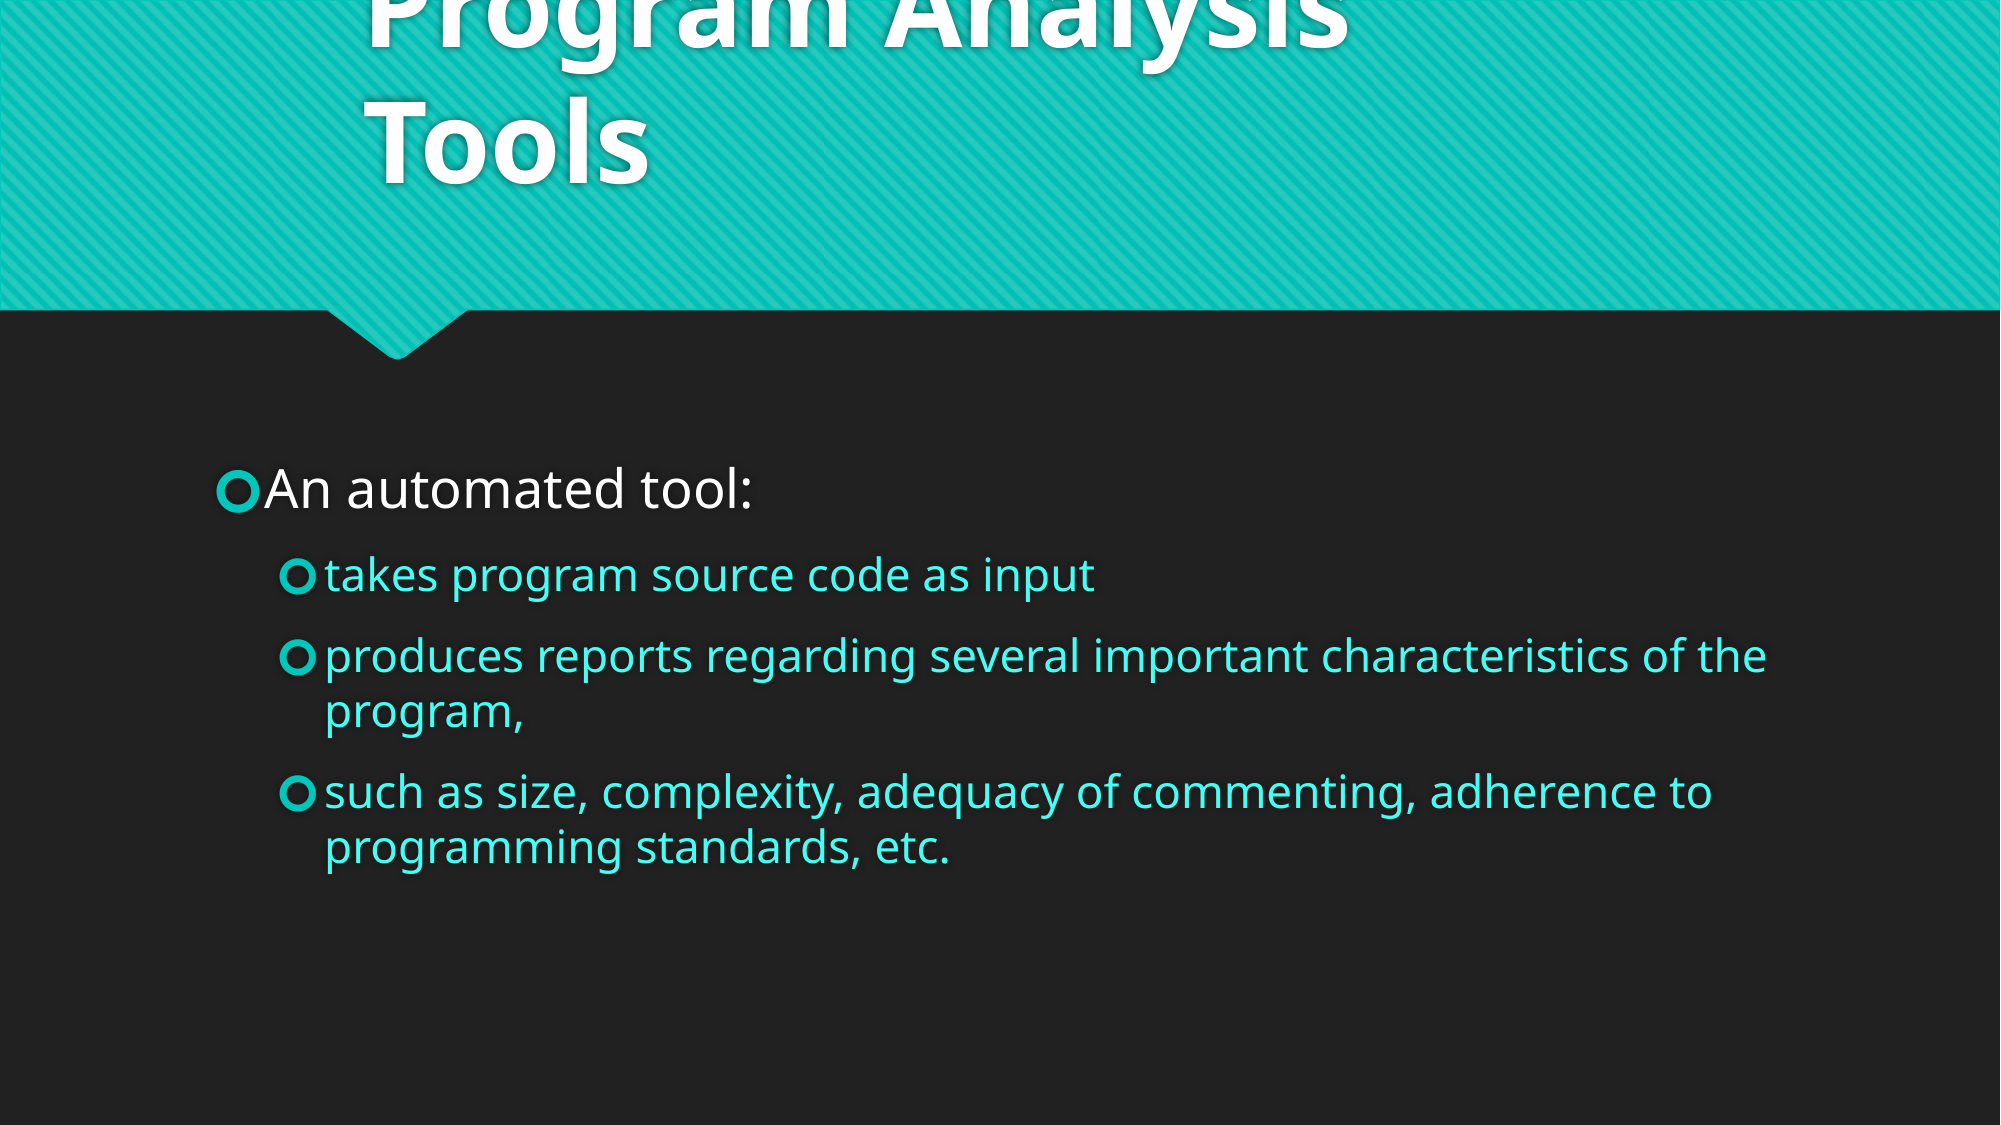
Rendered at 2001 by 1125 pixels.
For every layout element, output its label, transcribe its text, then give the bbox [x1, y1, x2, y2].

title Program Analysis Tools [360, 27, 1640, 214]
picture [1, 1, 1999, 357]
list An automated tool: takes program source code as input produces reports regarding several important characteristics of the program, such as size, complexity, adequacy of commenting, adherence to programming standards, etc. [210, 377, 1968, 950]
